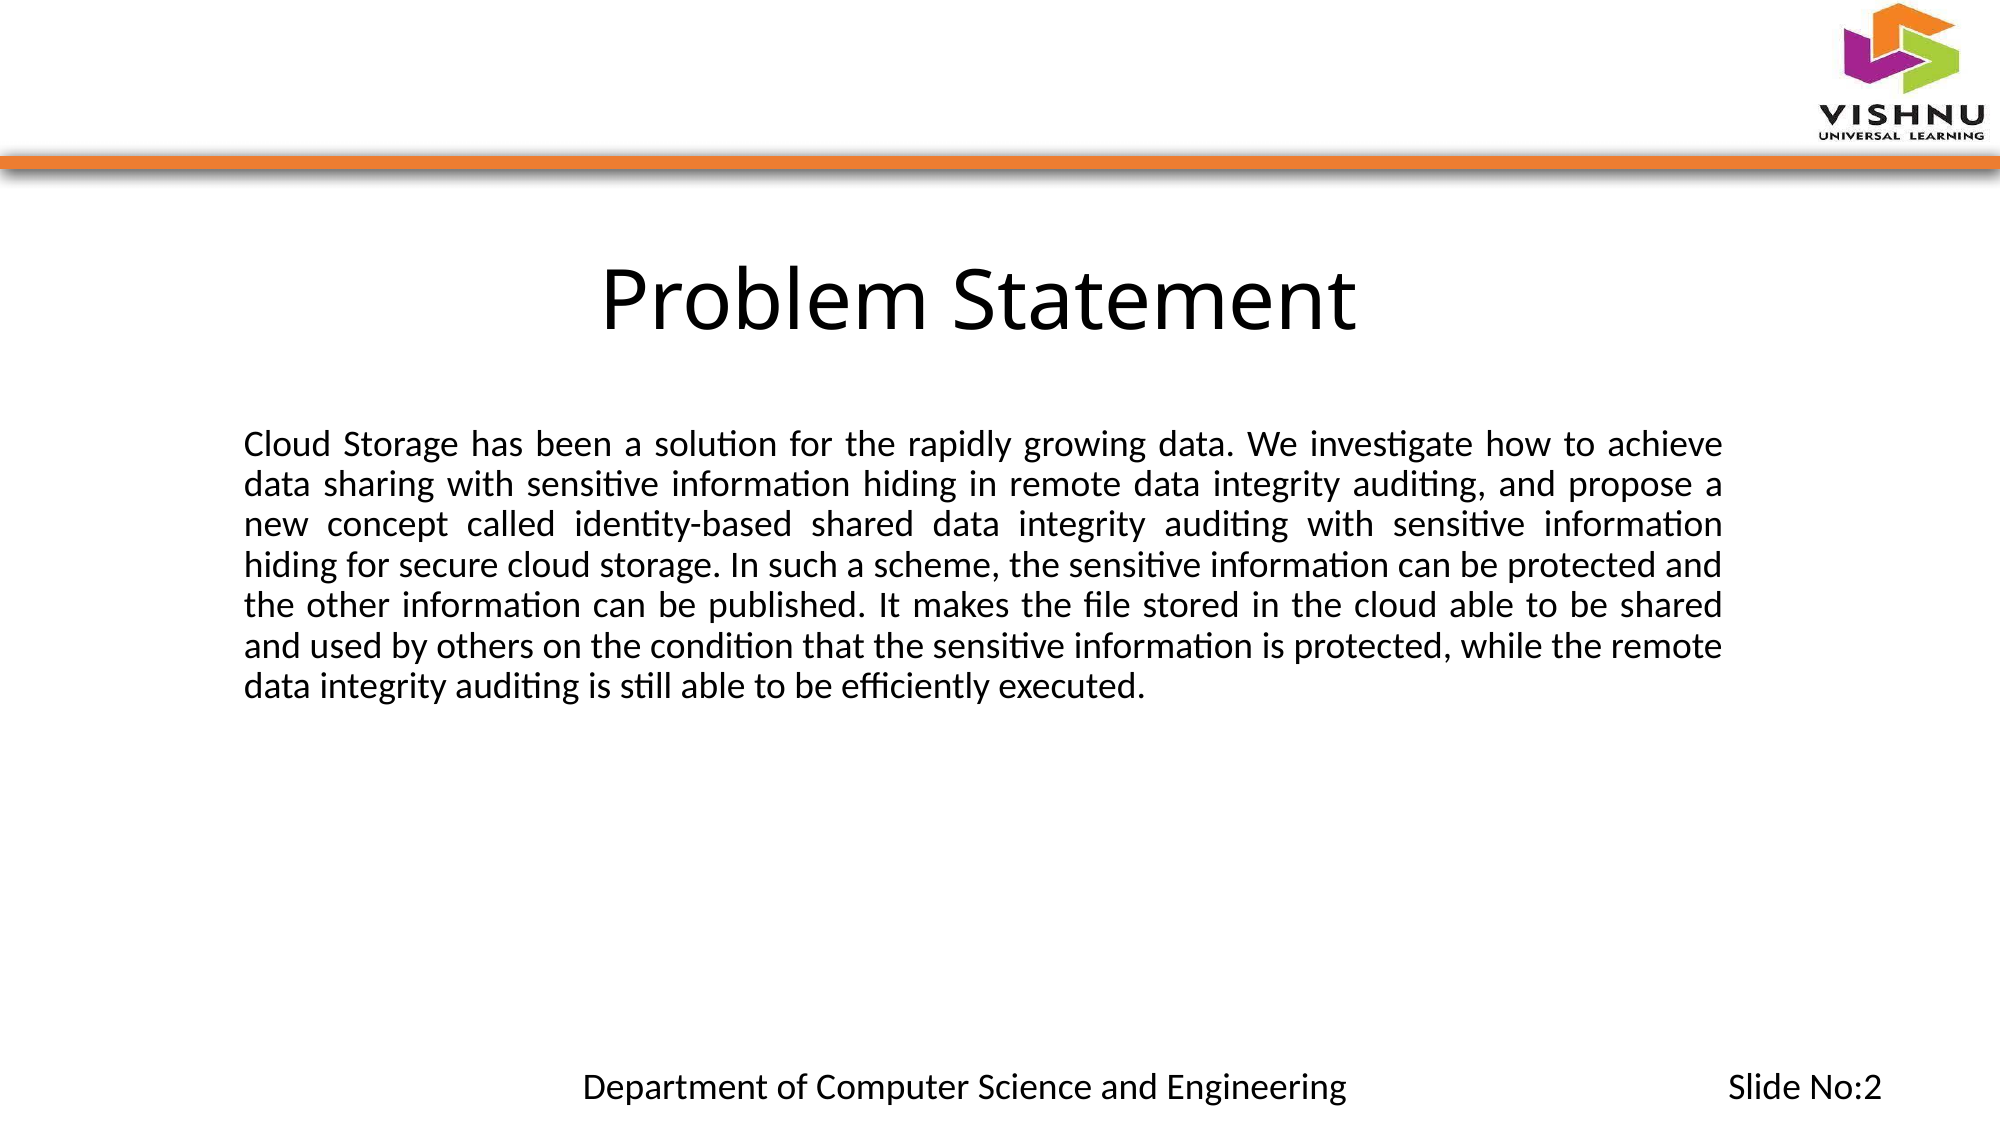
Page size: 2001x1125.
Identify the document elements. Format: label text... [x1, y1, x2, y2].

picture [1803, 0, 2000, 142]
subtitle Cloud Storage has been a solution for the rapidly growing data. We investigate how to achieve data sharing with sensitive information hiding in remote data integrity auditing, and propose a new concept called identity-based shared data integrity auditing with sensitive information hiding for secure cloud storage. In such a scheme, the sensitive information can be protected and the other information can be published. It makes the file stored in the cloud able to be shared and used by others on the condition that the sensitive information is protected, while the remote data integrity auditing is still able to be efficiently executed. [228, 355, 1740, 997]
title Problem Statement [228, 227, 1729, 356]
text_box [0, 155, 2000, 170]
text_box Department of Computer Science and Engineering Slide No:2 [0, 1054, 2000, 1125]
